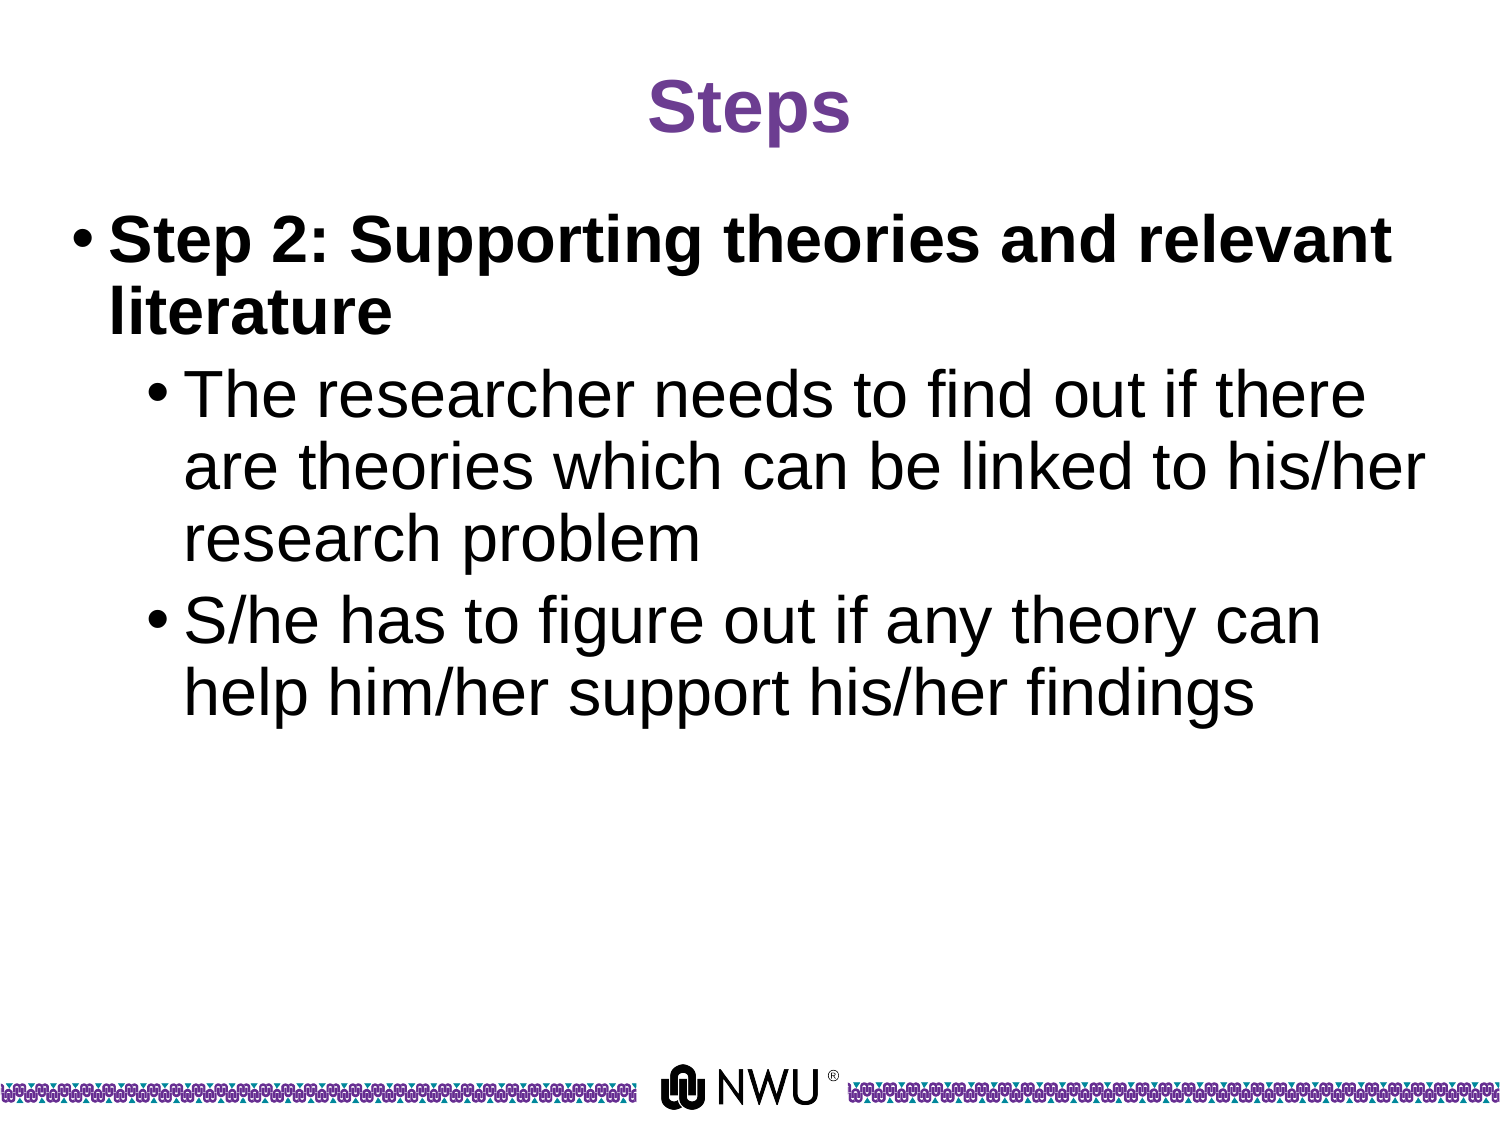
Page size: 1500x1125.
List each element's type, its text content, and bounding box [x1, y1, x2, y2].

picture [847, 1080, 1500, 1105]
picture [0, 1081, 637, 1105]
list Step 2: Supporting theories and relevant literature The researcher needs to find out if there are theories which can be linked to his/her research problem S/he has to figure out if any theory can help him/her support his/her findings [56, 197, 1444, 1088]
picture [661, 1088, 839, 1110]
title Steps [56, 59, 1444, 152]
